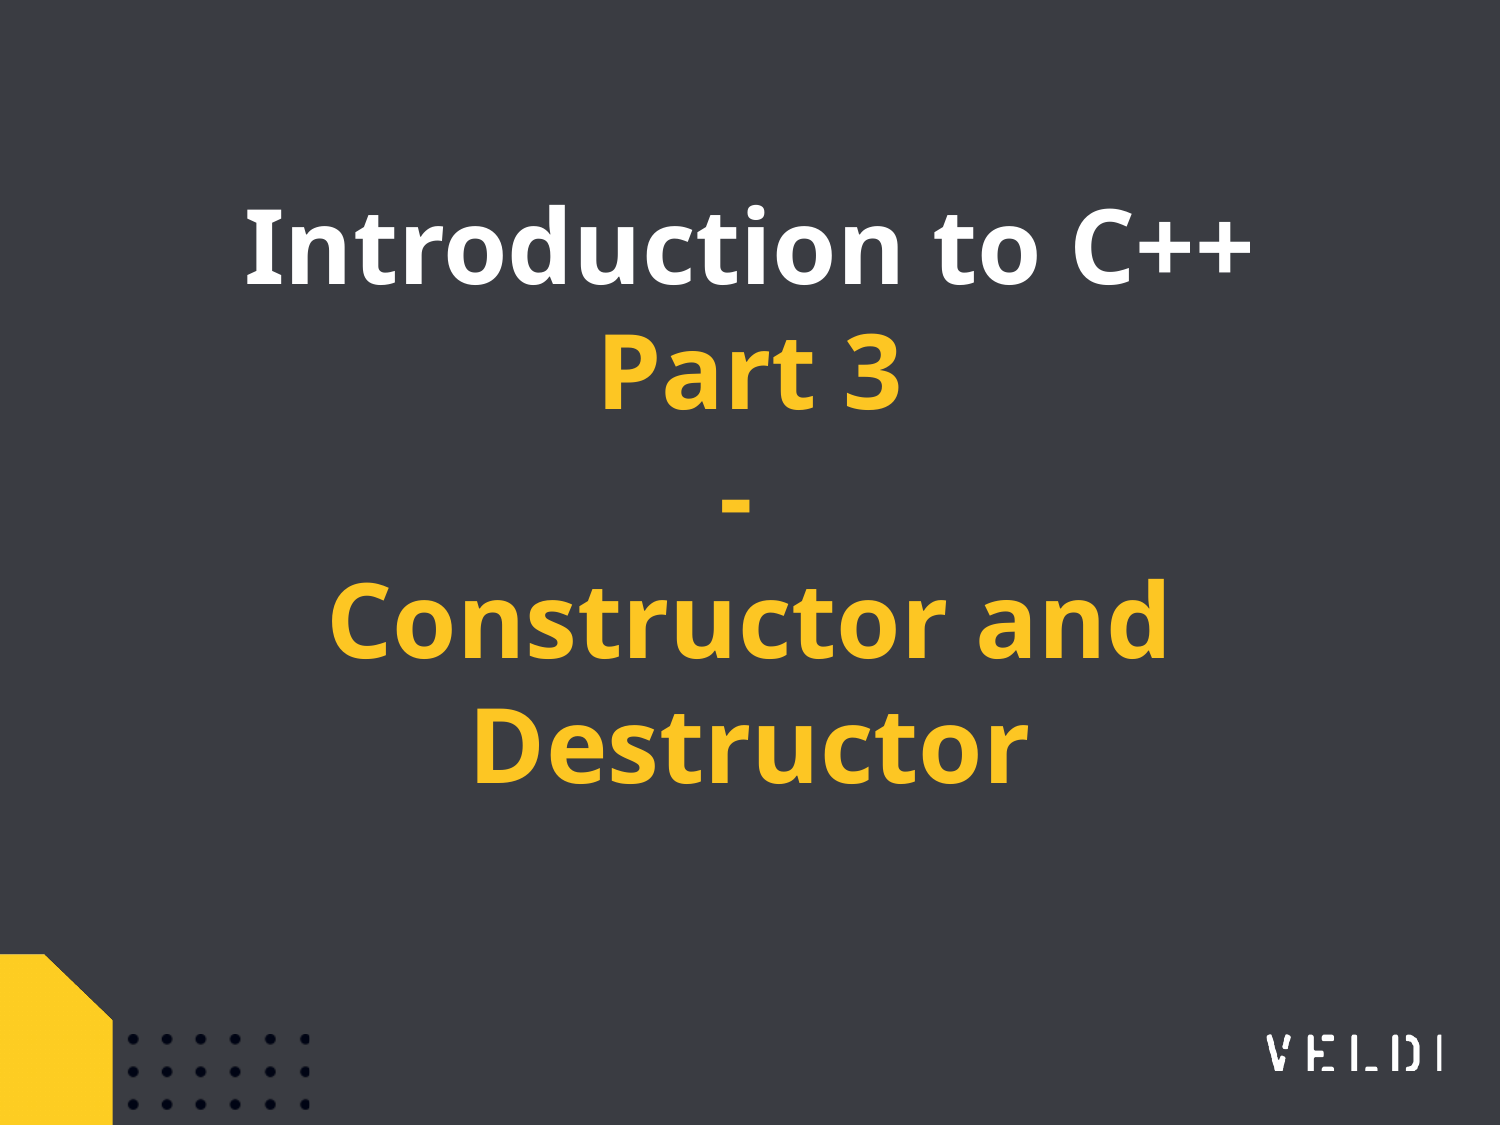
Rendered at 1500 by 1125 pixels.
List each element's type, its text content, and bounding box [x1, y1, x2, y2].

text_box Introduction to C++ Part 3 - Constructor and Destructor [112, 349, 1388, 636]
